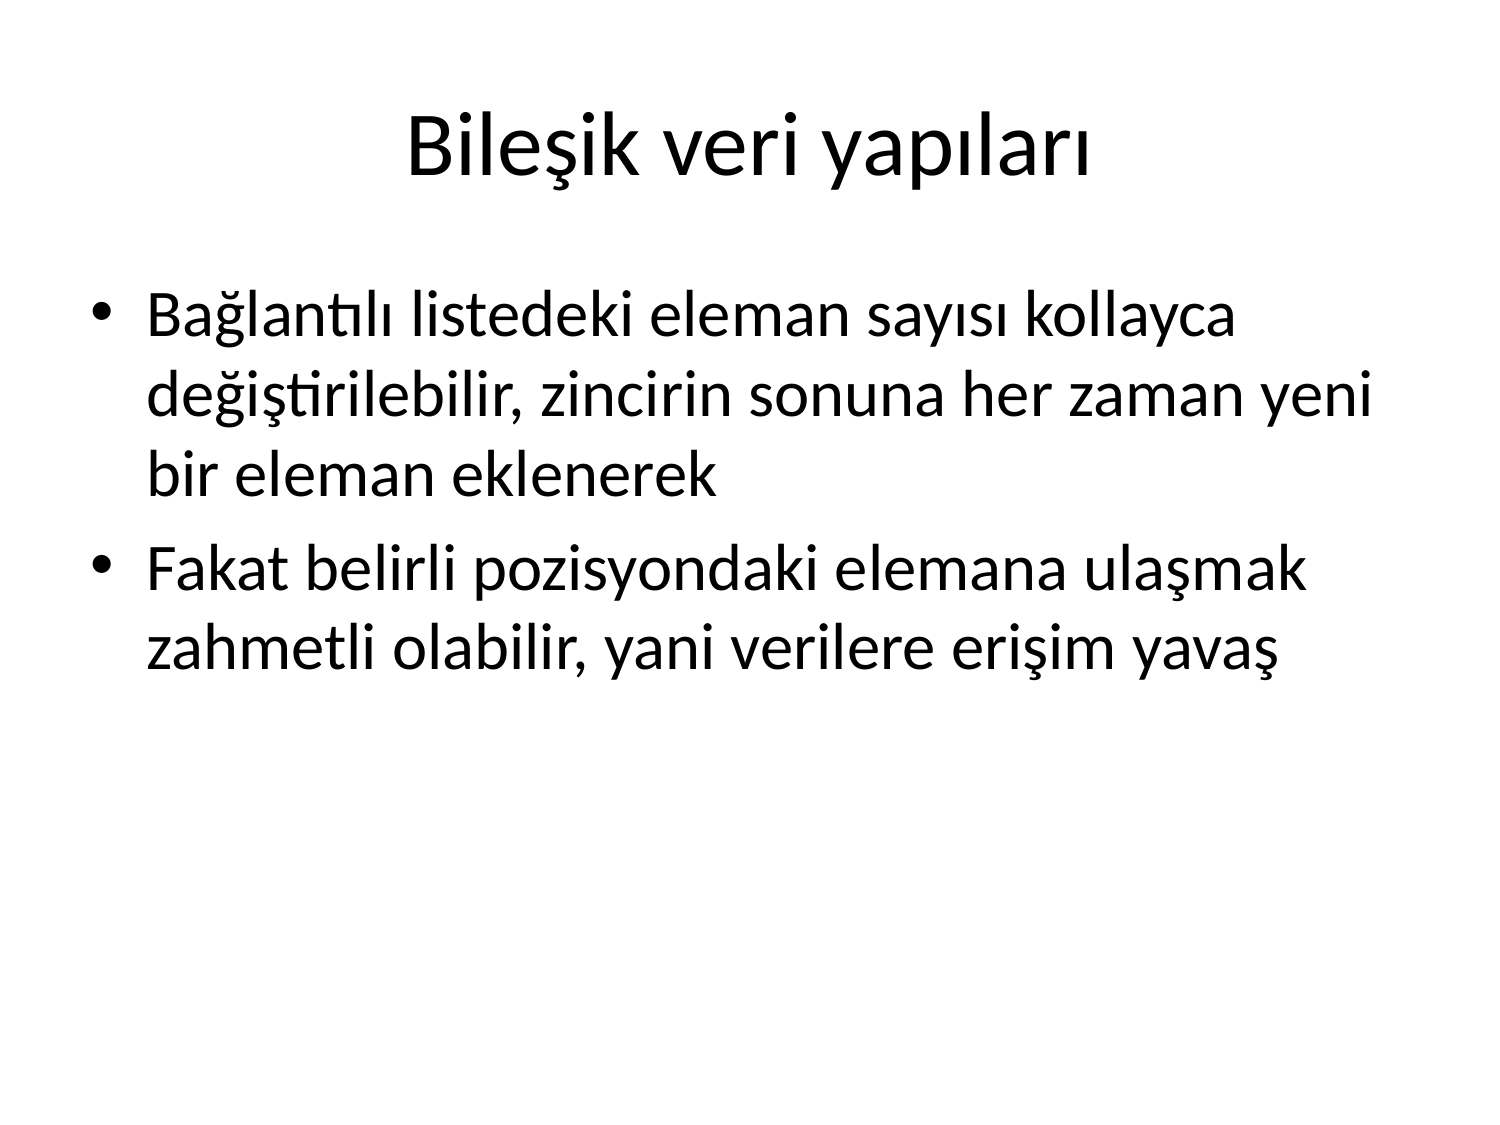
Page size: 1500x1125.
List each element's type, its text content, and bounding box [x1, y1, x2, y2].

title Bileşik veri yapıları [75, 45, 1425, 233]
list Bağlantılı listedeki eleman sayısı kollayca değiştirilebilir, zincirin sonuna her zaman yeni bir eleman eklenerek Fakat belirli pozisyondaki elemana ulaşmak zahmetli olabilir, yani verilere erişim yavaş [75, 262, 1425, 1005]
